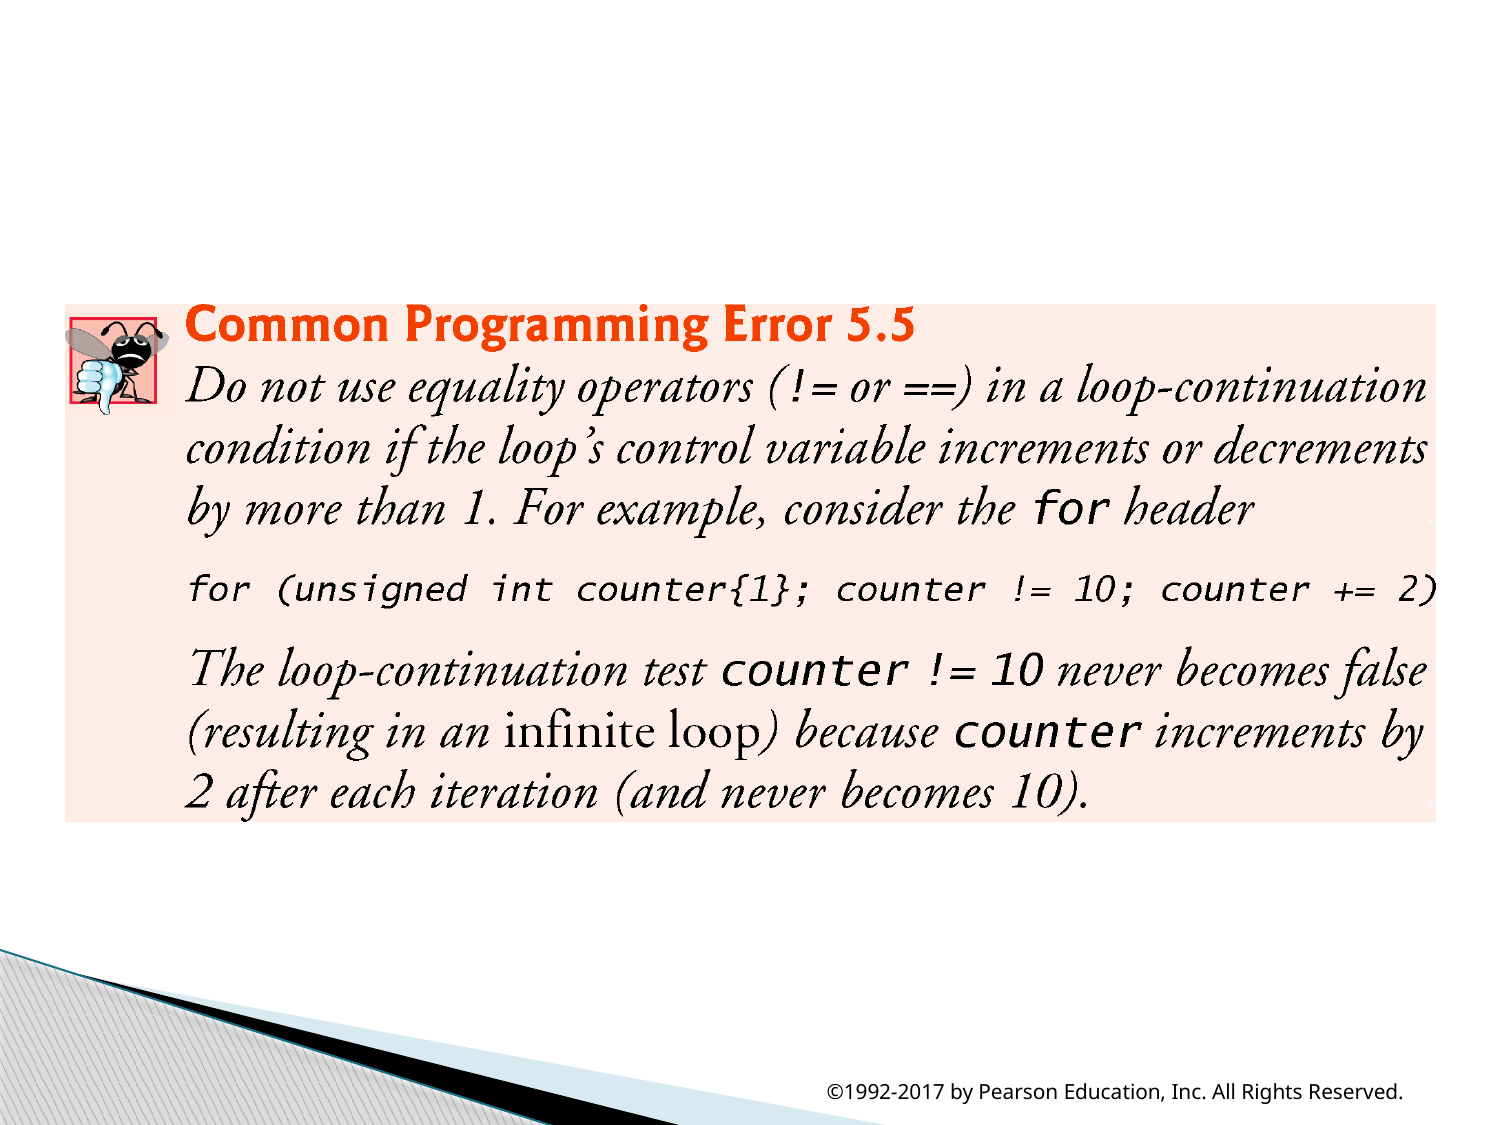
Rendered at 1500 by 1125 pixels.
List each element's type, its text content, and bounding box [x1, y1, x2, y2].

footer ©1992-2017 by Pearson Education, Inc. All Rights Reserved. [650, 1051, 1419, 1112]
picture [0, 238, 1500, 886]
